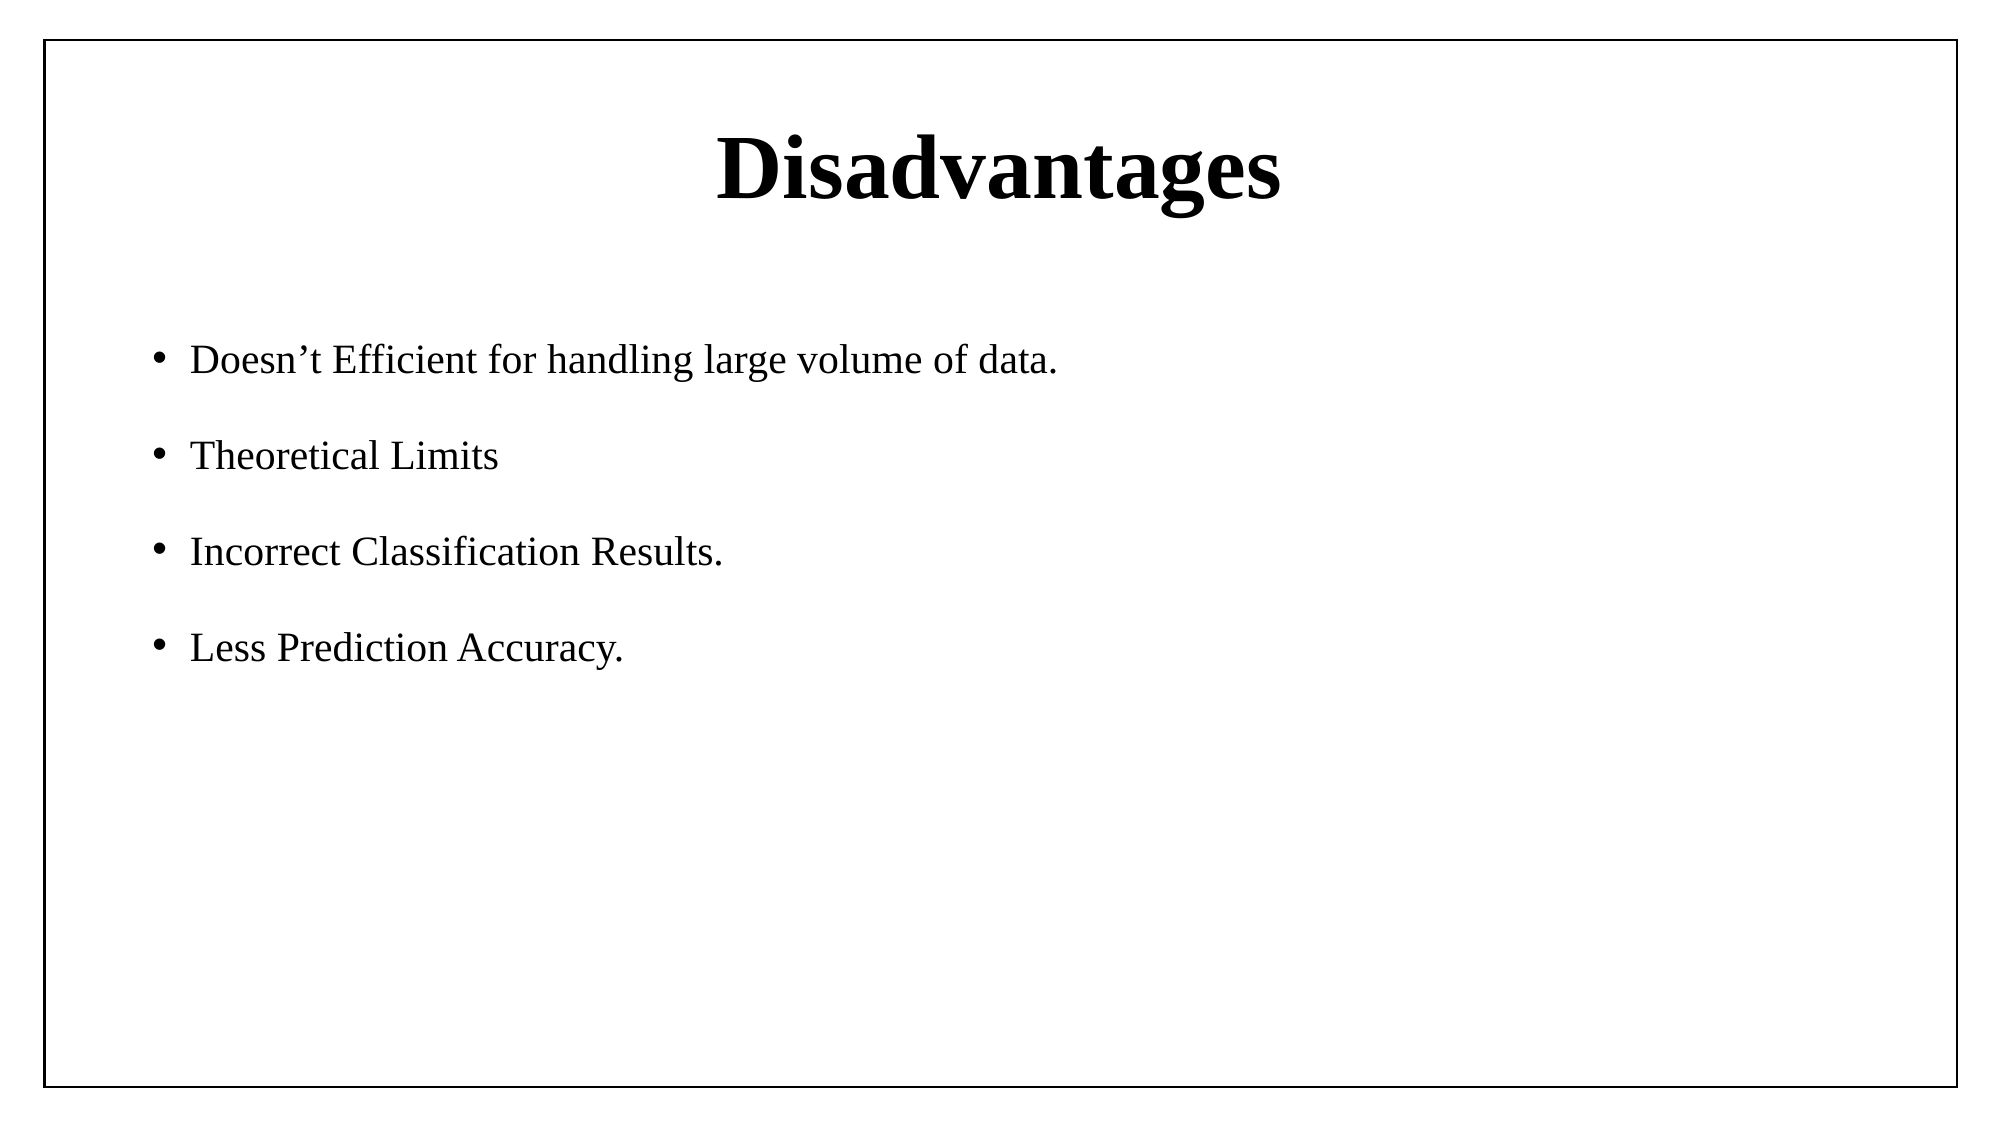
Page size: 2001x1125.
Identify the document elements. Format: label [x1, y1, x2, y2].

text_box [43, 39, 1958, 1088]
